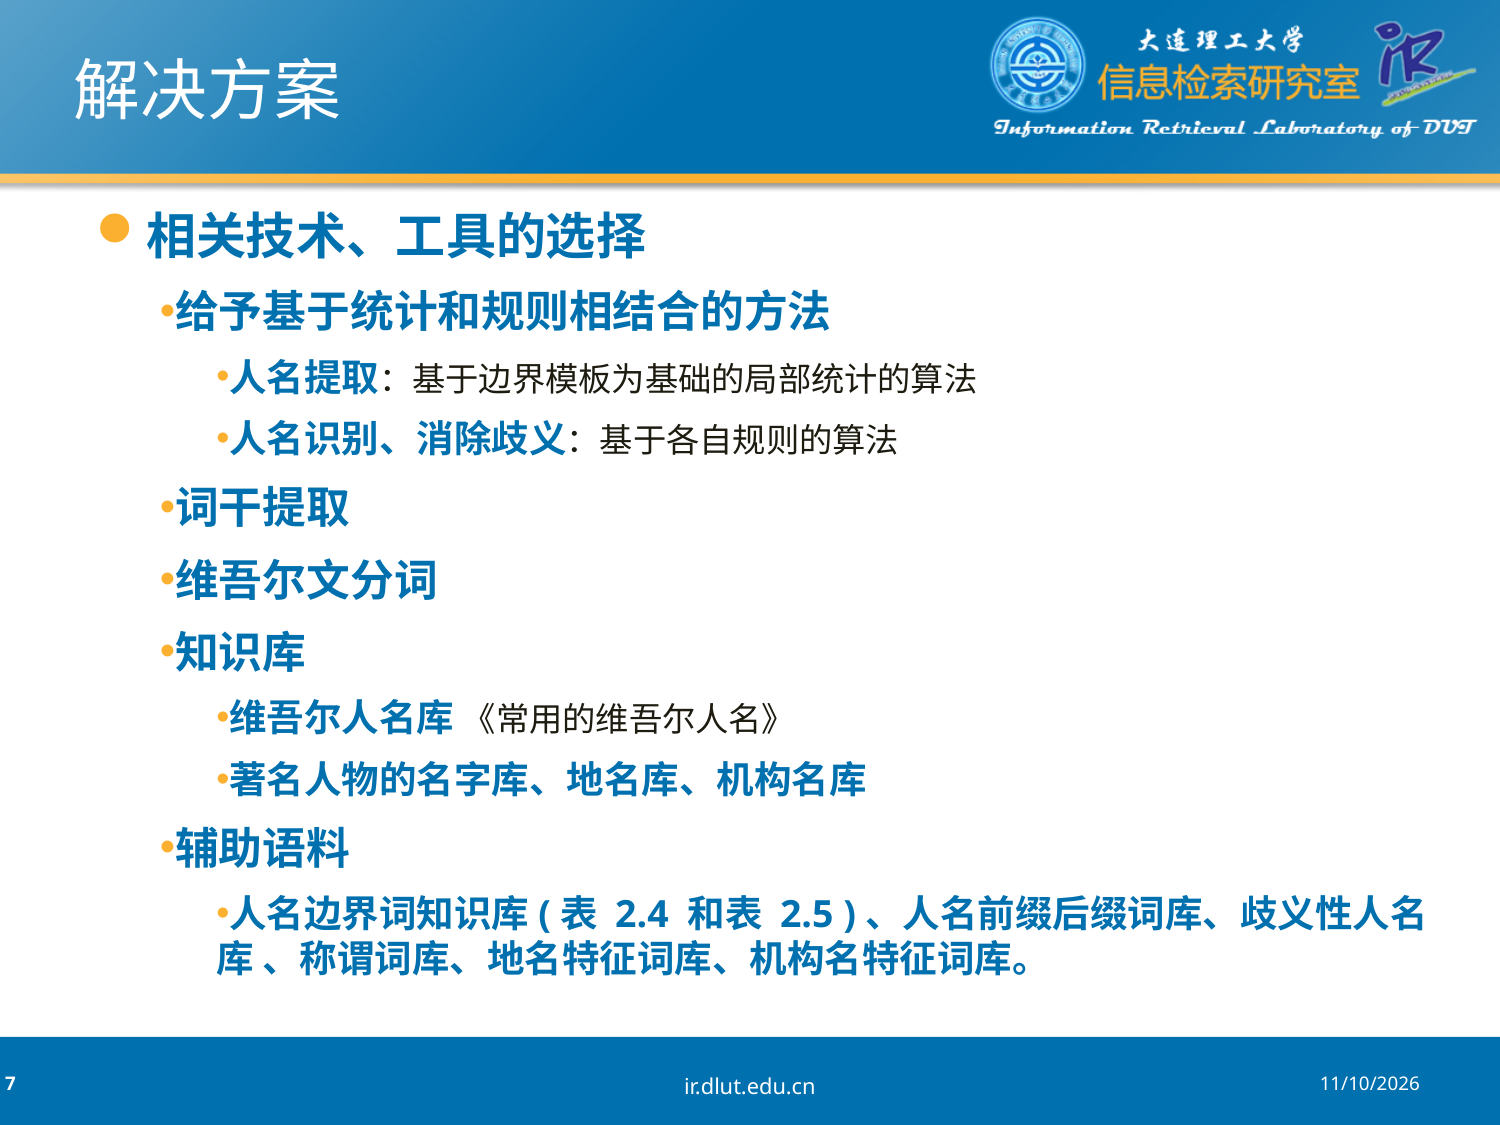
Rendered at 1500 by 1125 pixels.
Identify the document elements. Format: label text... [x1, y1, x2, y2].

picture [0, 0, 1500, 1125]
list 相关技术、工具的选择 给予基于统计和规则相结合的方法 人名提取：基于边界模板为基础的局部统计的算法 人名识别、消除歧义：基于各自规则的算法 词干提取 维吾尔文分词 知识库 维吾尔人名库 《常用的维吾尔人名》 著名人物的名字库、地名库、机构名库 辅助语料 人名边界词知识库(表 2.4 和表 2.5 )、人名前缀后缀词库、歧义性人名库 、称谓词库、地名特征词库、机构名特征词库。 [39, 196, 1461, 1002]
title 解决方案 [58, 39, 944, 137]
